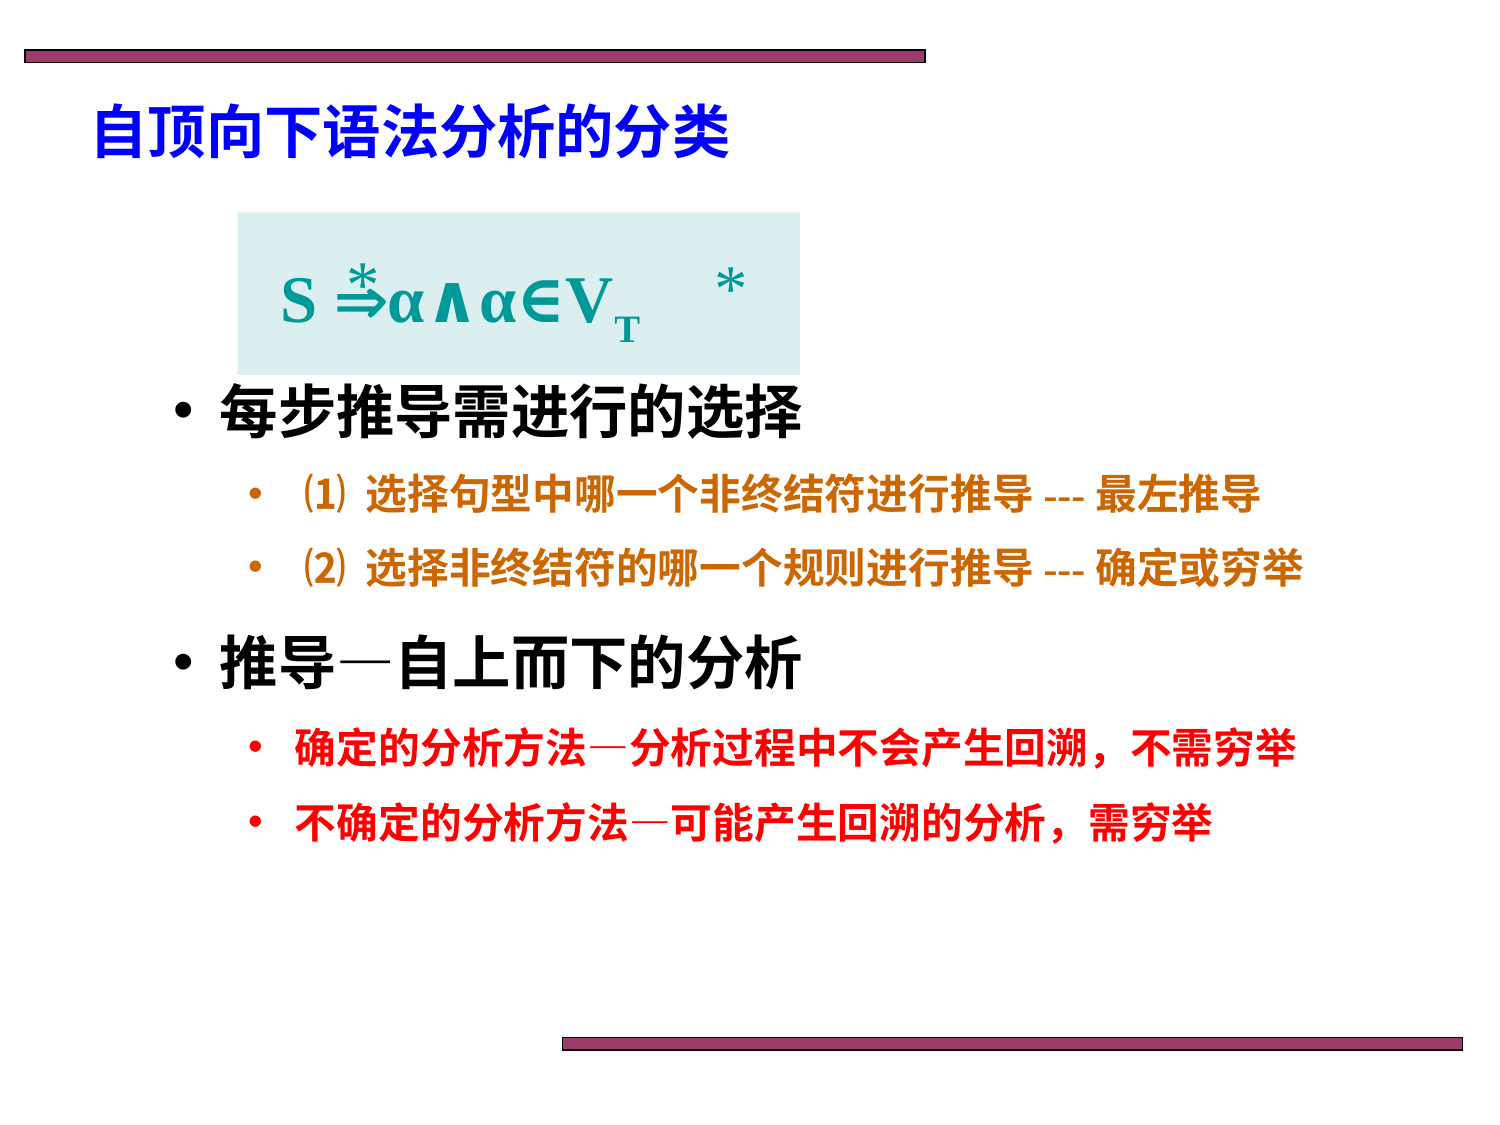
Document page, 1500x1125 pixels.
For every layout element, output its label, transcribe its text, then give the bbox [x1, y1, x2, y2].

text_box 每步推导需进行的选择 ⑴ 选择句型中哪一个非终结符进行推导---最左推导 ⑵ 选择非终结符的哪一个规则进行推导---确定或穷举 推导—自上而下的分析 确定的分析方法—分析过程中不会产生回溯，不需穷举 不确定的分析方法—可能产生回溯的分析，需穷举 [158, 262, 1371, 928]
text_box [237, 212, 801, 376]
text_box 自顶向下语法分析的分类 [74, 87, 1038, 175]
